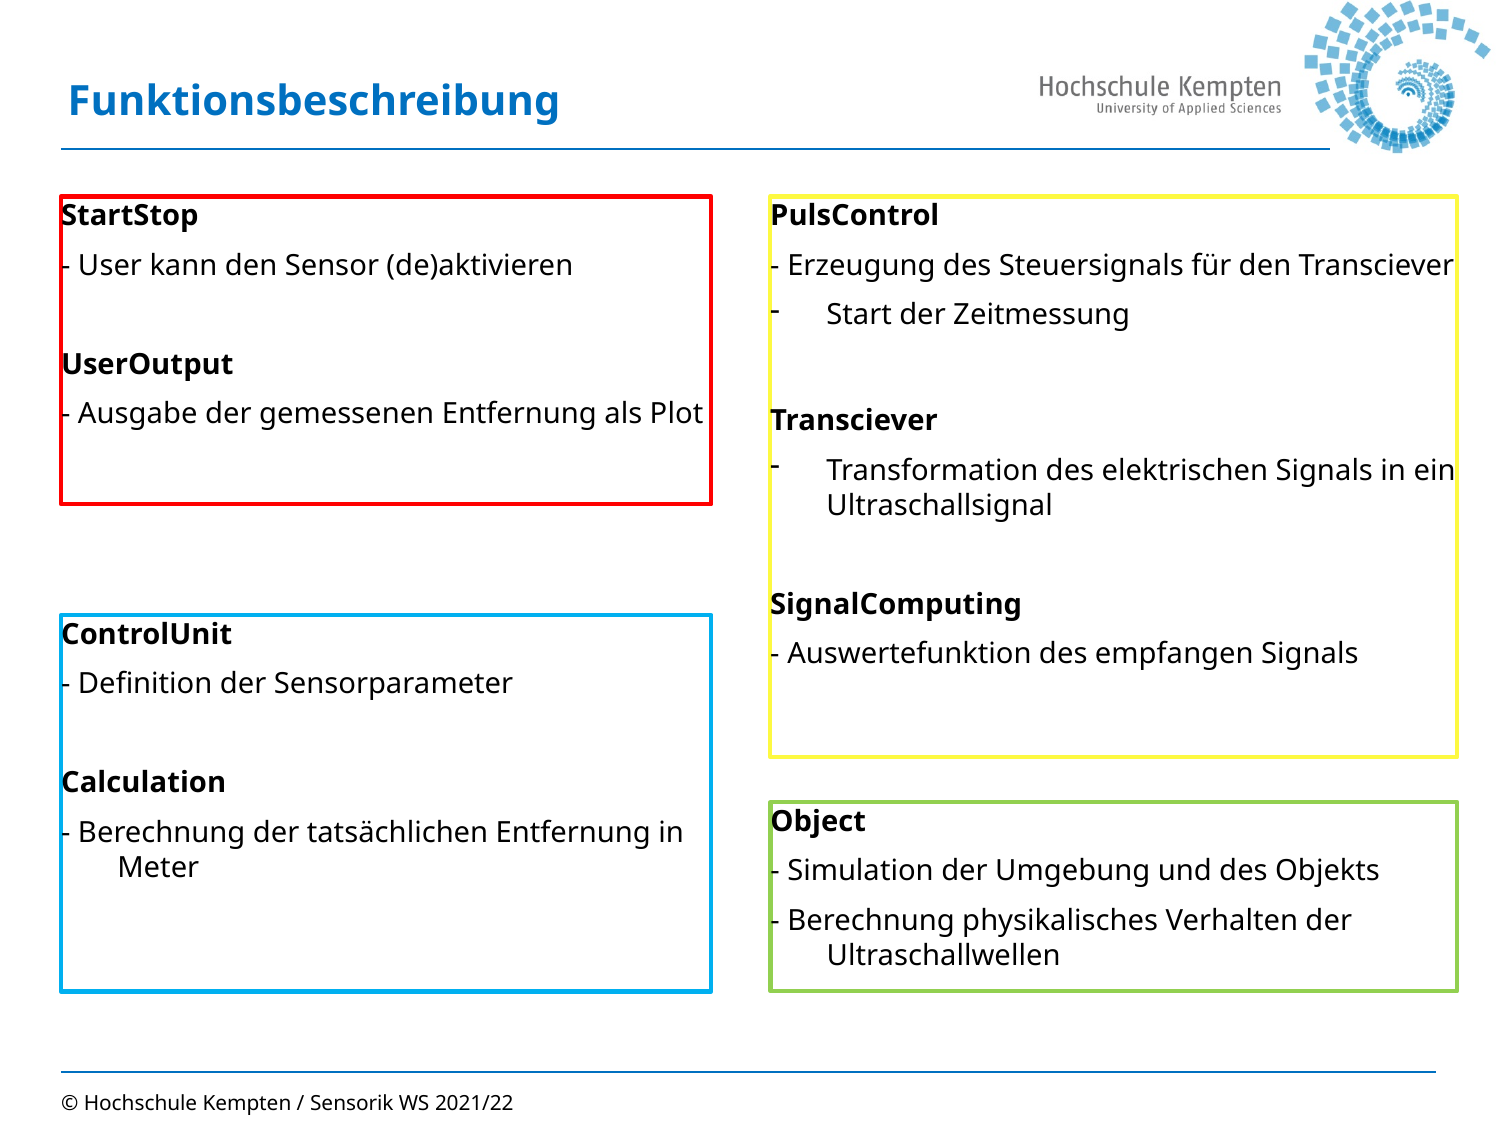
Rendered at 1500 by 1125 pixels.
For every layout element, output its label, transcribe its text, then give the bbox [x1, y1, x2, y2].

picture [1037, 0, 1500, 155]
list StartStop - User kann den Sensor (de)aktivieren UserOutput - Ausgabe der gemessenen Entfernung als Plot [59, 194, 713, 506]
text_box PulsControl - Erzeugung des Steuersignals für den Transciever Start der Zeitmessung Transciever Transformation des elektrischen Signals in ein Ultraschallsignal SignalComputing - Auswertefunktion des empfangen Signals [768, 194, 1459, 759]
text_box Object - Simulation der Umgebung und des Objekts - Berechnung physikalisches Verhalten der Ultraschallwellen [768, 800, 1459, 993]
title Funktionsbeschreibung [67, 45, 937, 124]
footer © Hochschule Kempten / Sensorik WS 2021/22 [60, 1073, 1242, 1116]
text_box ControlUnit - Definition der Sensorparameter Calculation - Berechnung der tatsächlichen Entfernung in Meter [59, 613, 713, 994]
